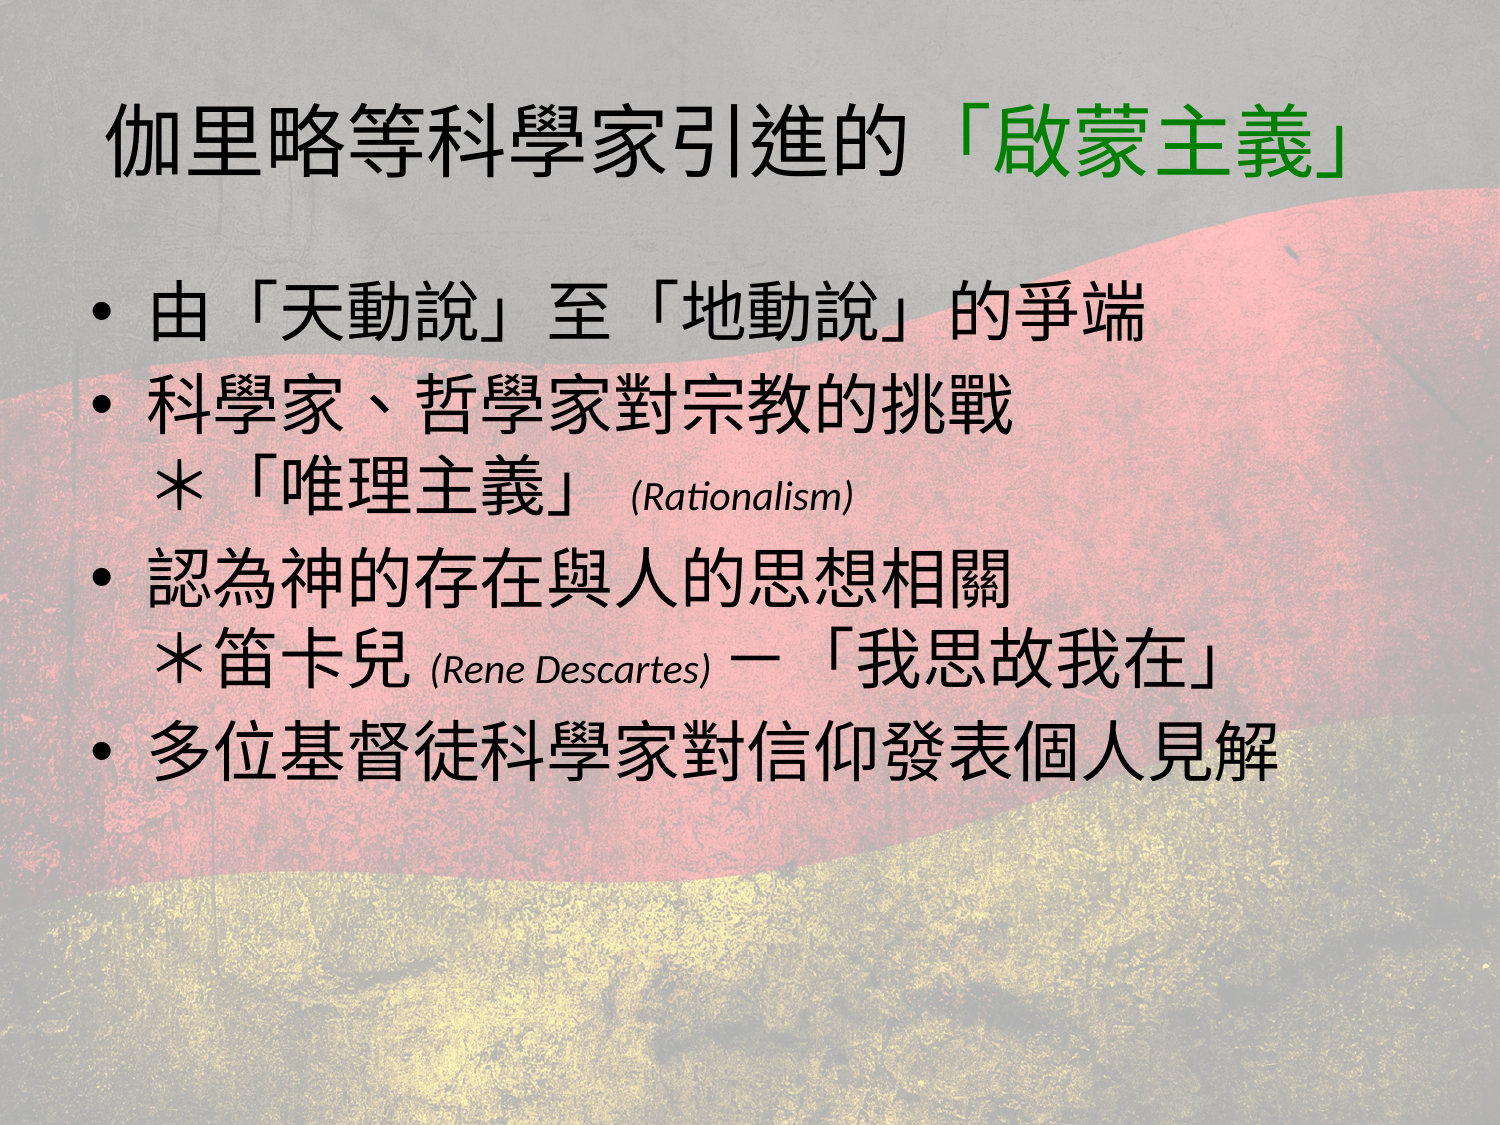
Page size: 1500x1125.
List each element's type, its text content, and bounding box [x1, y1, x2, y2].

list 由「天動說」至「地動說」的爭端 科學家、哲學家對宗教的挑戰 ＊「唯理主義」(Rationalism) 認為神的存在與人的思想相關 ＊笛卡兒(Rene Descartes)－「我思故我在」 多位基督徒科學家對信仰發表個人見解 [75, 262, 1425, 1005]
title 伽里略等科學家引進的「啟蒙主義」 [75, 45, 1425, 233]
